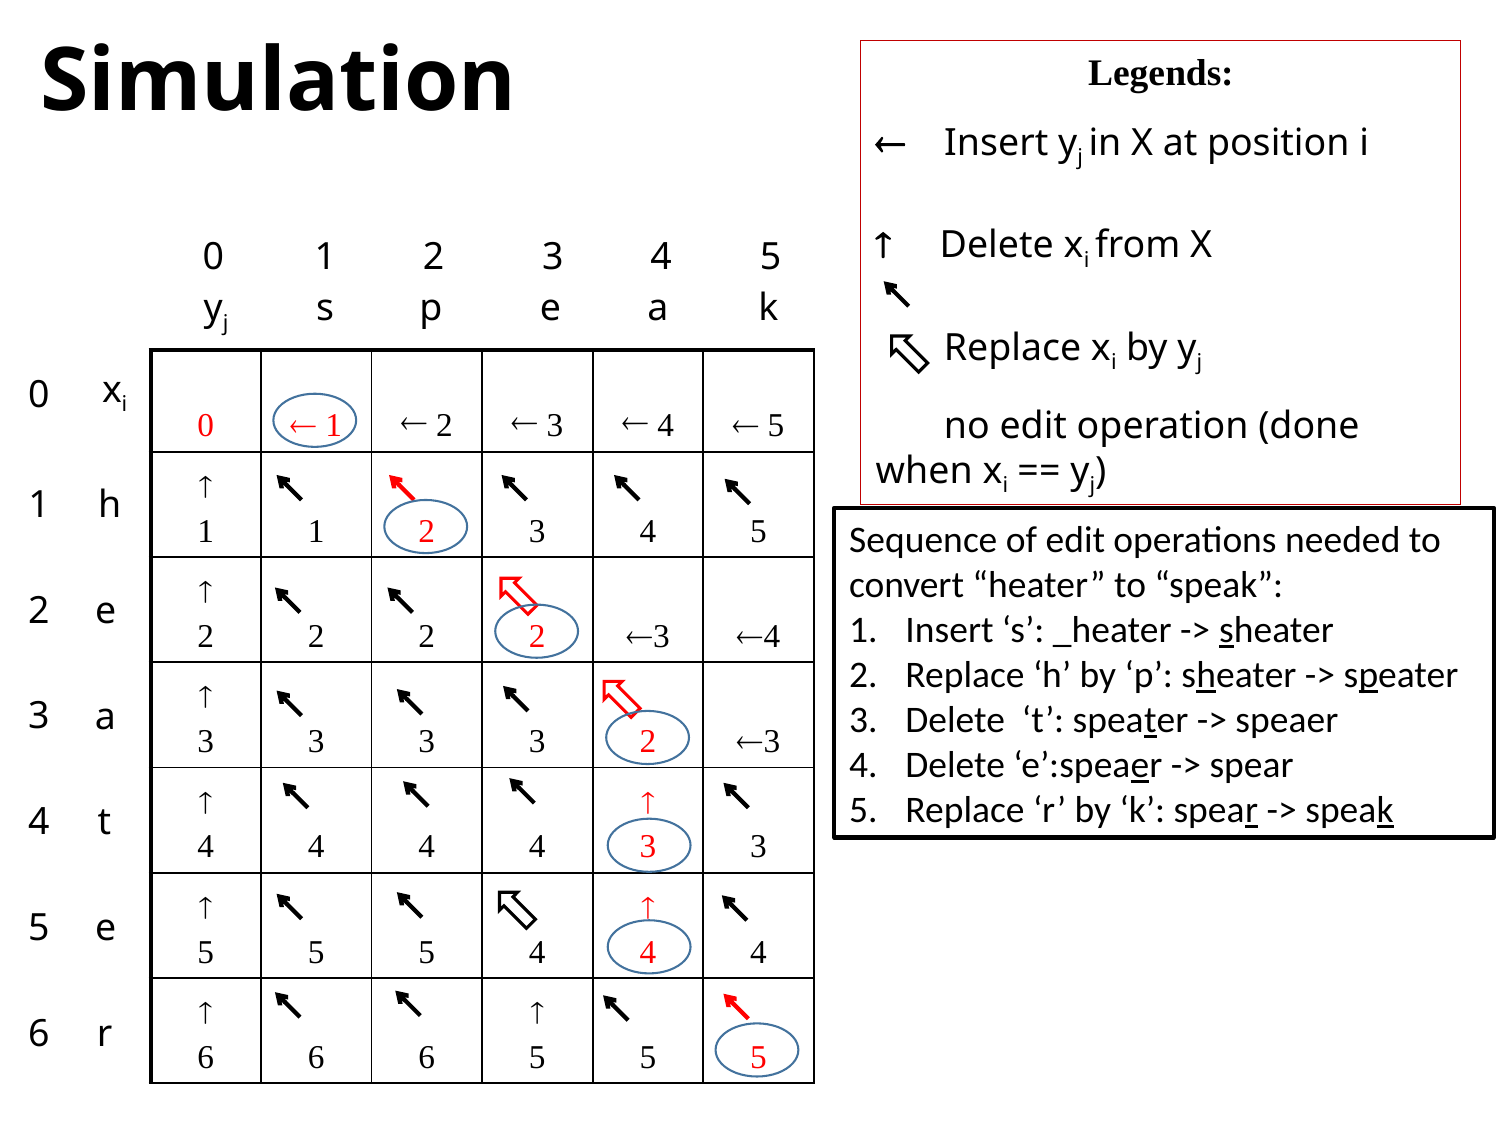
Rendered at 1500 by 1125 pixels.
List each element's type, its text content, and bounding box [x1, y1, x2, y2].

table_cell  5 [153, 874, 260, 977]
table_cell 4 [704, 874, 813, 977]
table_cell 5 [372, 874, 481, 977]
table_cell 3 [594, 558, 702, 661]
table_header  5 [704, 352, 813, 451]
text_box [276, 690, 302, 716]
table_cell  2 [153, 558, 260, 661]
text_box [714, 1022, 800, 1078]
table_cell 3 [704, 768, 813, 872]
table_header 4 [594, 418, 702, 451]
table_header 0 [153, 418, 260, 451]
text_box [396, 689, 422, 715]
text_box [605, 709, 691, 766]
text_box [396, 892, 422, 918]
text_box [282, 782, 308, 808]
text_box [494, 603, 580, 659]
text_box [387, 587, 413, 613]
table_cell 3 [262, 663, 371, 767]
table_cell 3 [372, 663, 481, 767]
text_box Legends:  Insert yj in X at position i  Delete xi from X Replace xi by yj no edit operation (done when xi == yj) [860, 40, 1461, 505]
table_cell  4 [153, 768, 260, 872]
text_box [276, 893, 302, 919]
text_box [272, 418, 358, 448]
table_cell 4 [372, 768, 481, 872]
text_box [723, 782, 749, 808]
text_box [501, 474, 527, 500]
table_cell  6 [153, 979, 260, 1082]
table_cell 2 [372, 558, 481, 661]
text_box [12, 362, 136, 1088]
table_cell 3 [483, 663, 592, 767]
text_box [721, 895, 747, 921]
text_box Sequence of edit operations needed to convert “heater” to “speak”: Insert ‘s’: _heater -> sheater Replace ‘h’ by ‘p’: sheater -> speater Delete ‘t’: speater -> speaer Delete ‘e’:speaer -> spear Replace ‘r’ by ‘k’: spear -> speak [834, 507, 1494, 838]
table_cell 2 [262, 558, 371, 661]
table_cell 4 [262, 768, 371, 872]
table_cell 1 [262, 453, 371, 556]
table_cell 5 [594, 979, 702, 1082]
table_cell 4 [483, 768, 592, 872]
text_box [606, 919, 692, 975]
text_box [724, 478, 750, 504]
text_box [603, 680, 642, 713]
table_cell  3 [594, 768, 702, 872]
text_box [723, 993, 749, 1019]
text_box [603, 995, 629, 1021]
table_header  1 [262, 418, 371, 451]
text_box [383, 498, 469, 555]
table_cell 3 [704, 663, 813, 767]
table_cell 6 [262, 979, 371, 1082]
title Simulation [25, 26, 1469, 138]
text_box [883, 281, 909, 307]
text_box [498, 891, 537, 930]
table_cell 4 [483, 874, 592, 977]
table_cell 5 [704, 979, 813, 1082]
table_cell 2 [372, 453, 481, 556]
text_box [389, 474, 415, 500]
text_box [614, 474, 640, 500]
table_header 2 [372, 418, 481, 451]
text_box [509, 778, 535, 804]
table_cell  4 [594, 874, 702, 977]
table_cell 2 [483, 558, 592, 661]
table_cell 4 [594, 453, 702, 556]
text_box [276, 474, 302, 500]
table_cell 6 [372, 979, 481, 1082]
table_cell 5 [704, 453, 813, 556]
text_box [499, 577, 537, 606]
text_box [606, 817, 692, 873]
table_cell 4 [704, 558, 813, 661]
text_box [503, 685, 529, 711]
table_cell 2 [594, 663, 702, 767]
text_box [395, 990, 421, 1016]
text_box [403, 781, 429, 807]
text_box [274, 587, 300, 613]
table_cell 5 [262, 874, 371, 977]
table_cell  5 [483, 979, 592, 1082]
table_cell  1 [153, 453, 260, 556]
table_header 3 [483, 418, 592, 451]
table_cell 3 [483, 453, 592, 556]
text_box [274, 992, 300, 1018]
table_cell  3 [153, 663, 260, 767]
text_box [80, 224, 802, 418]
